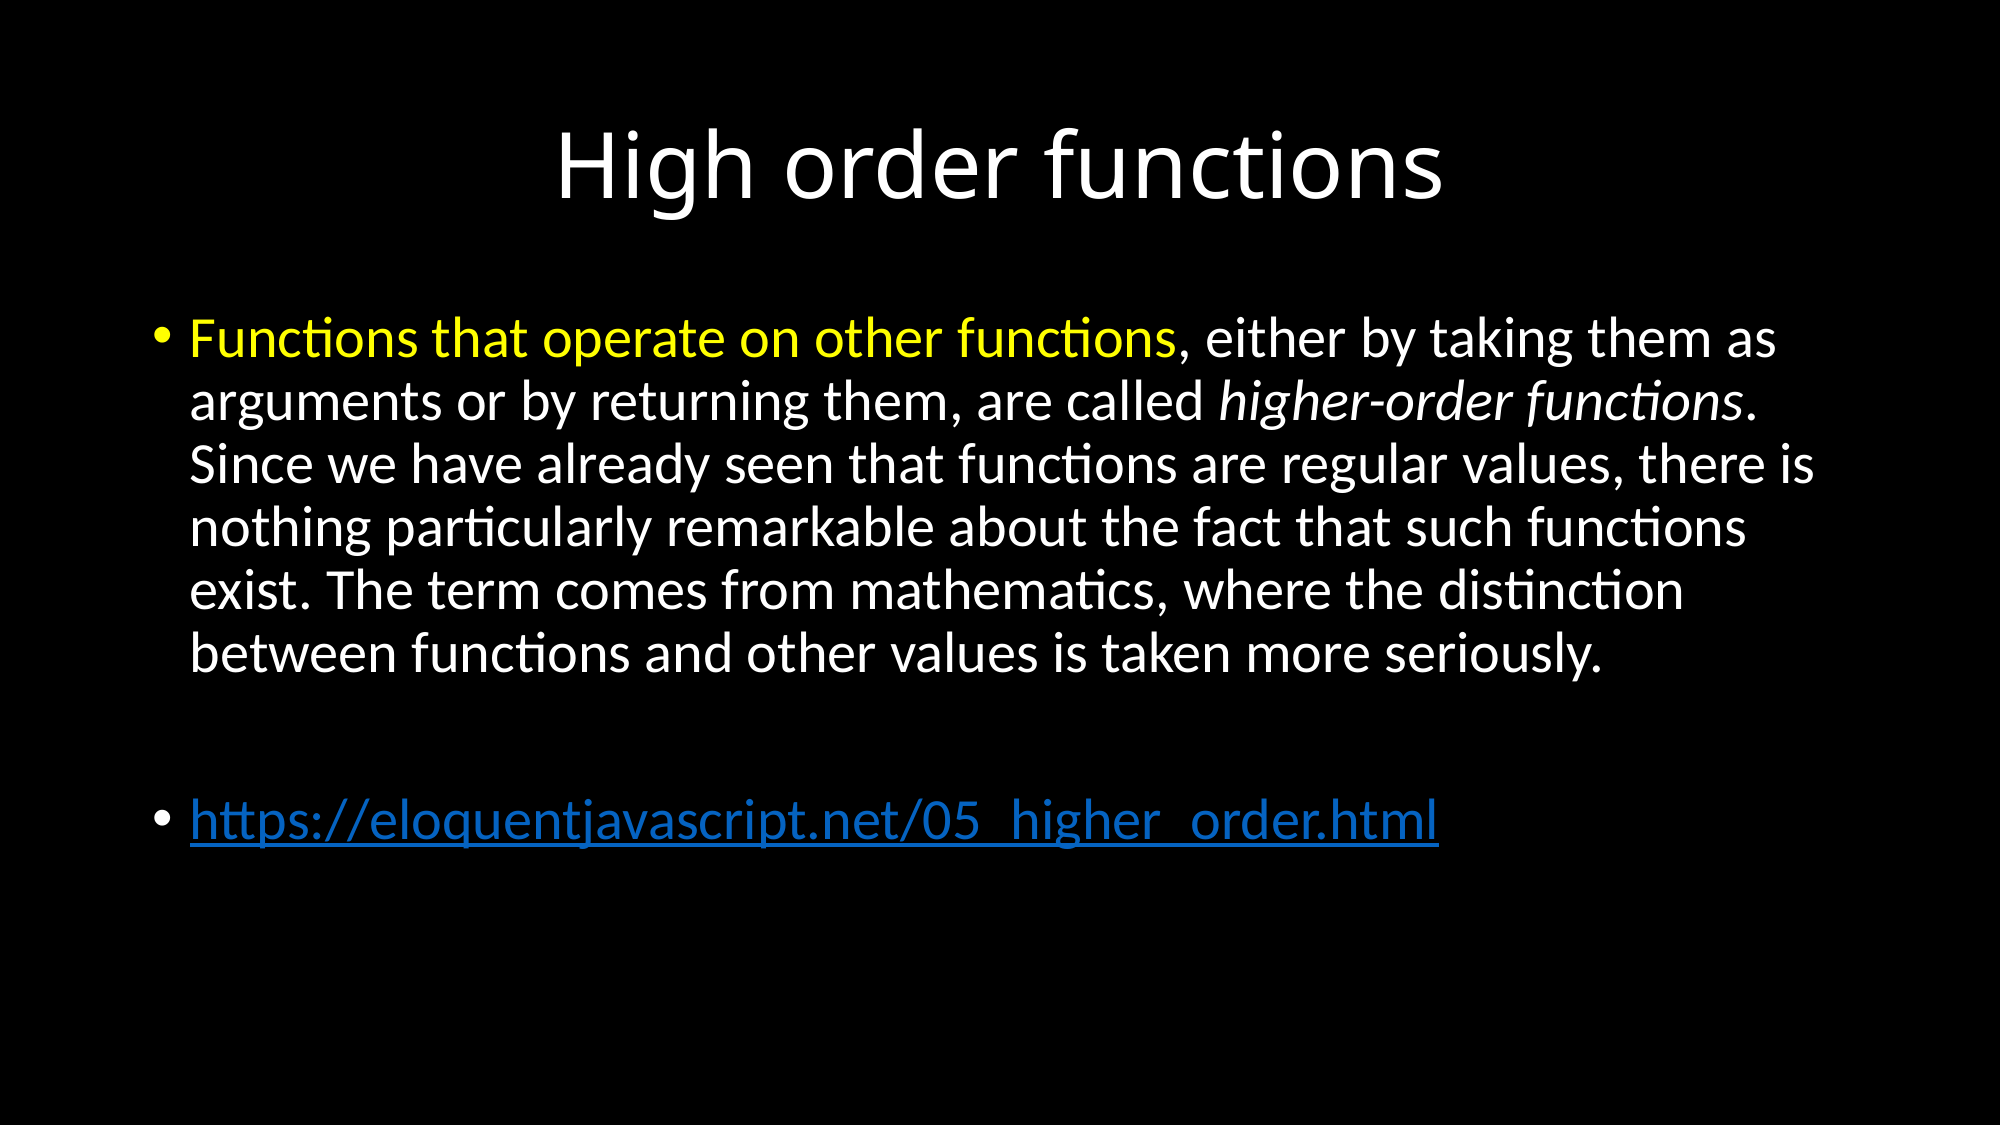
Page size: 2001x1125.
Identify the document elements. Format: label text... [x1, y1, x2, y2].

title High order functions [137, 59, 1863, 278]
list Functions that operate on other functions, either by taking them as arguments or by returning them, are called higher-order functions. Since we have already seen that functions are regular values, there is nothing particularly remarkable about the fact that such functions exist. The term comes from mathematics, where the distinction between functions and other values is taken more seriously. https://eloquentjavascript.net/05_higher_order.html [137, 299, 1863, 1014]
